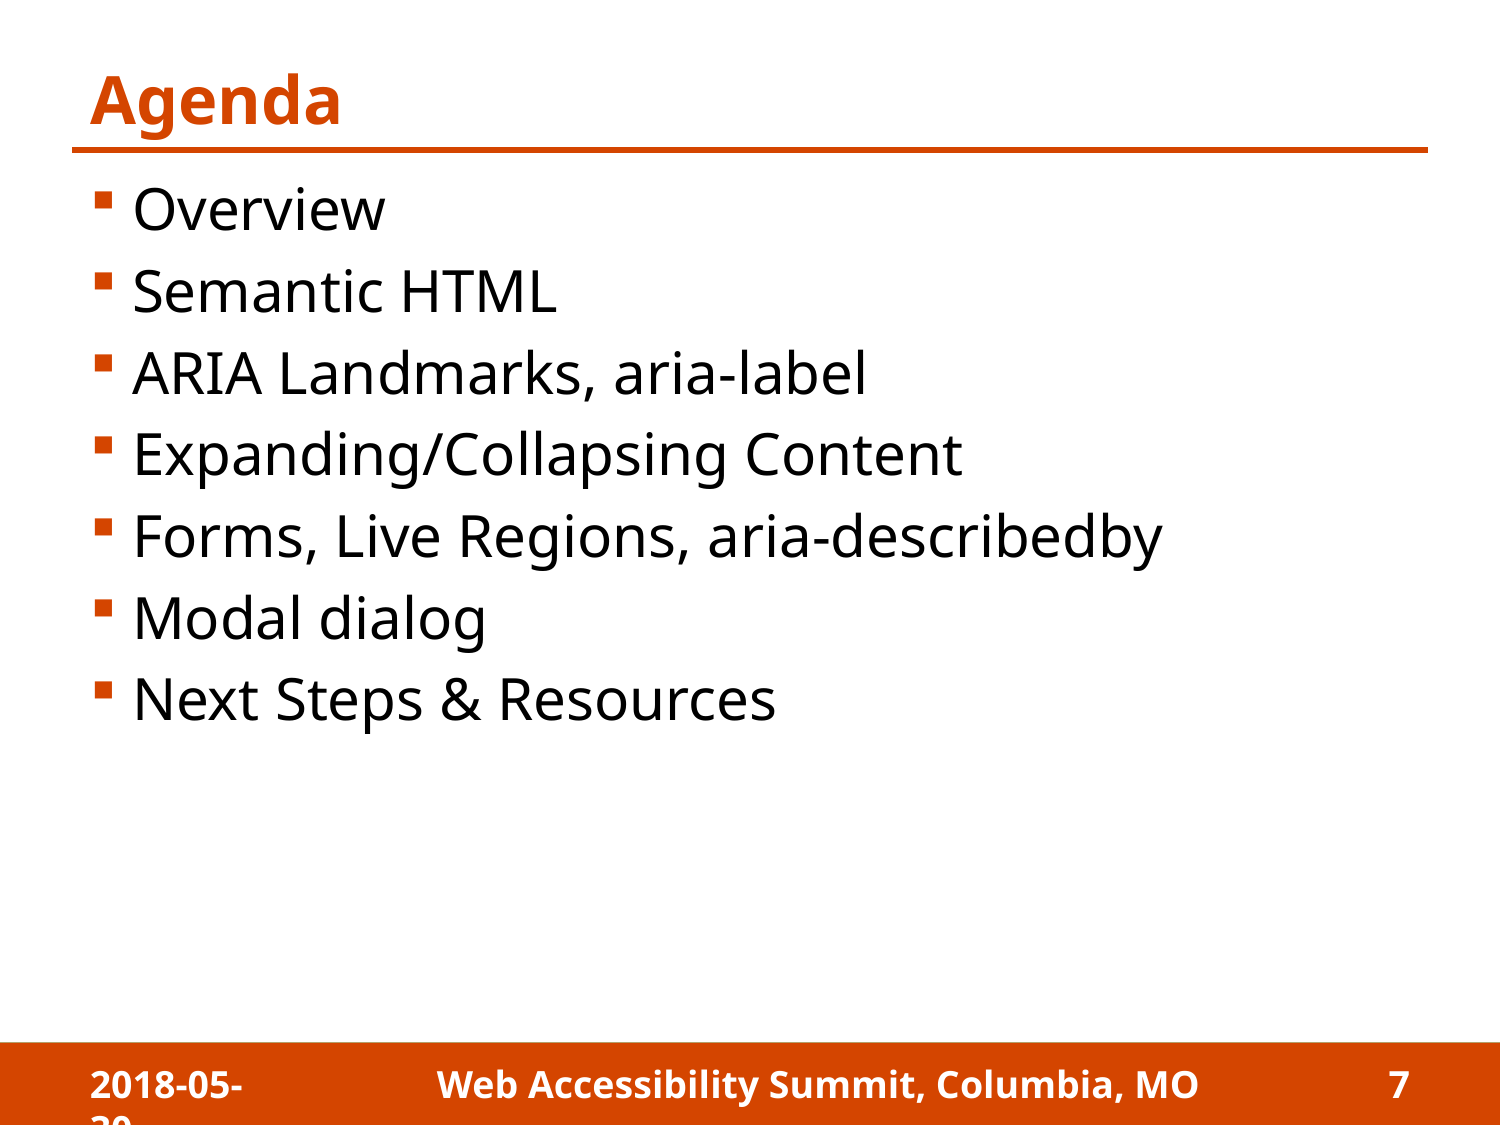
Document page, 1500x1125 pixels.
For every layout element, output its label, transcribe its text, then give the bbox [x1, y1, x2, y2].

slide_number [75, 1053, 300, 1114]
title Agenda [75, 45, 1425, 150]
footer Web Accessibility Summit, Columbia, MO [300, 1053, 1280, 1114]
slide_number 7 [1280, 1053, 1425, 1114]
list Overview Semantic HTML ARIA Landmarks, aria-label Expanding/Collapsing Content Forms, Live Regions, aria-describedby Modal dialog Next Steps & Resources [75, 157, 1425, 1043]
